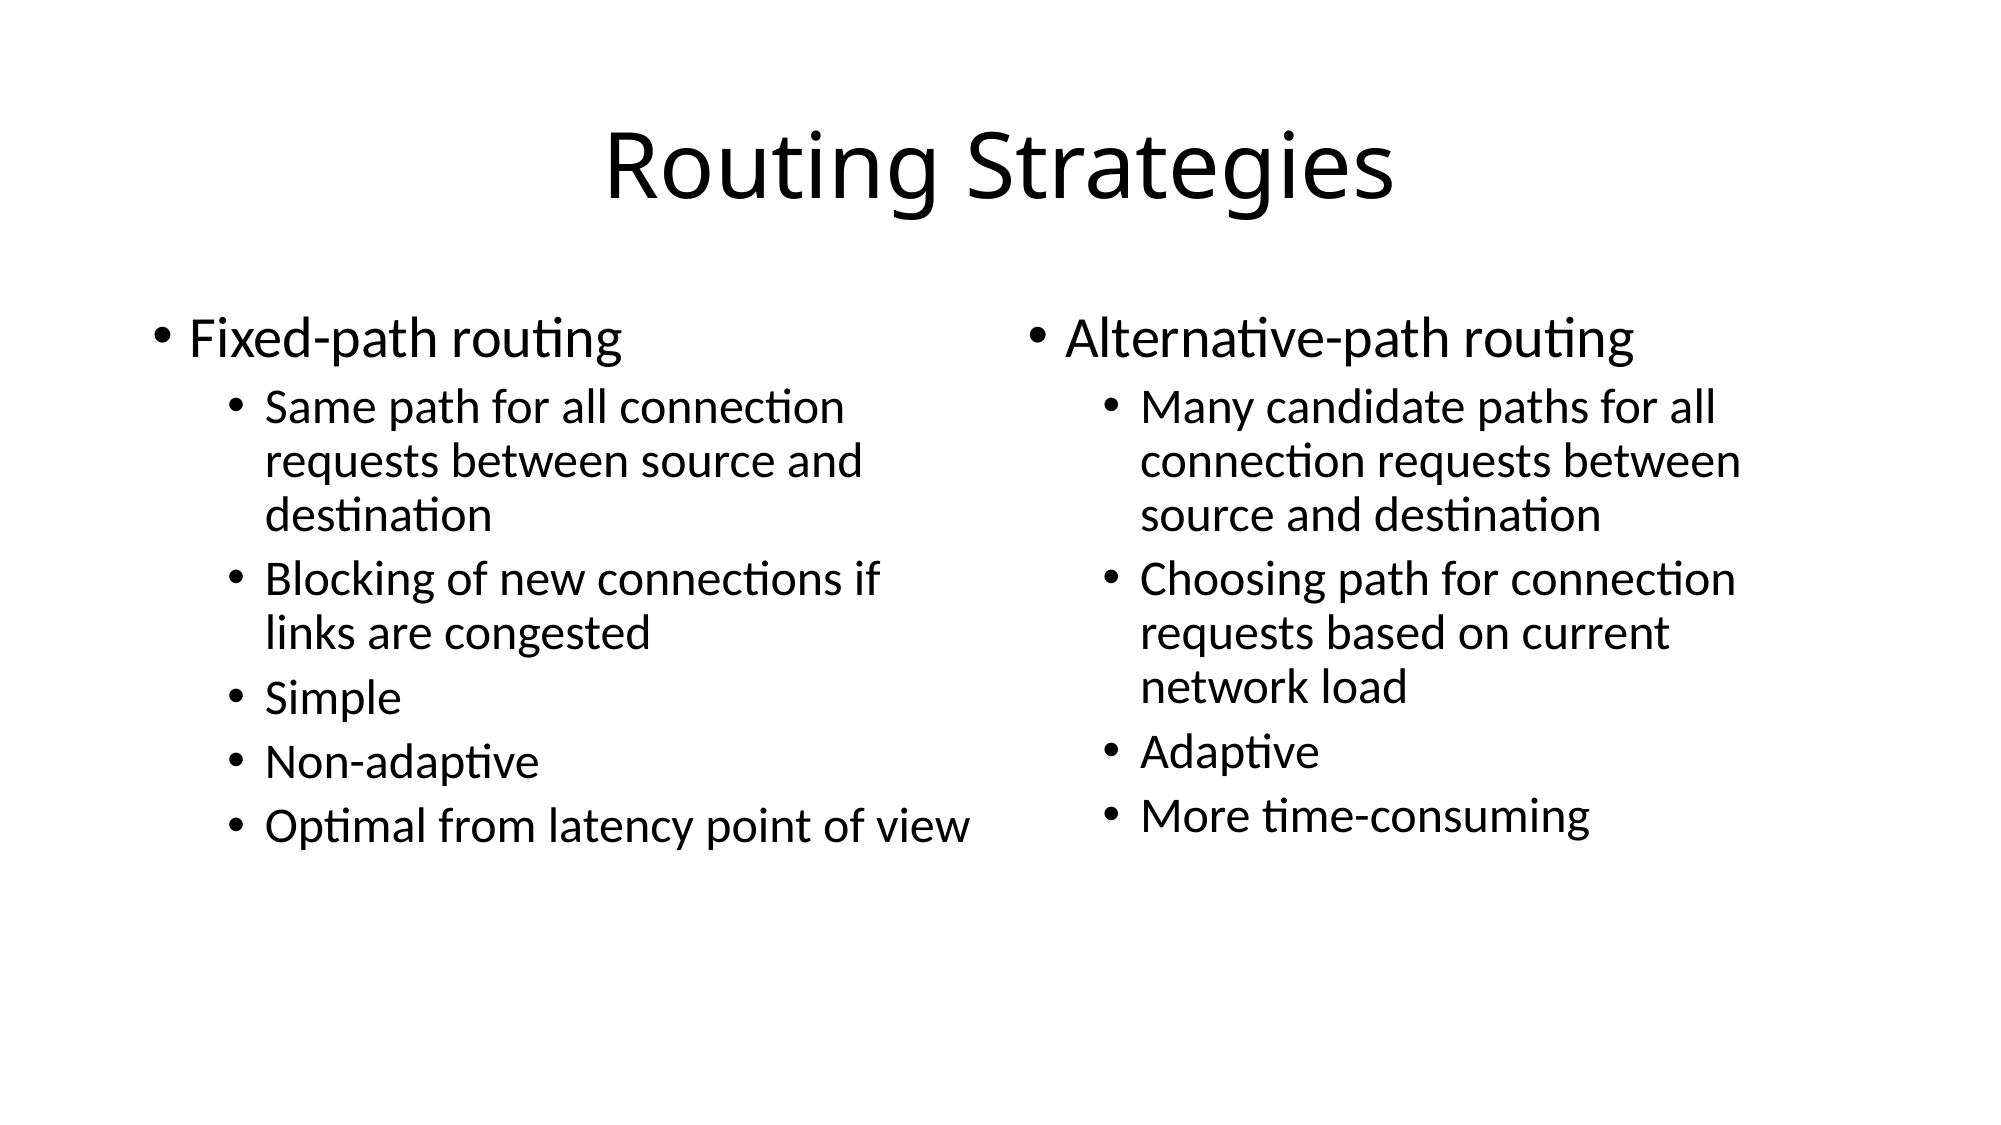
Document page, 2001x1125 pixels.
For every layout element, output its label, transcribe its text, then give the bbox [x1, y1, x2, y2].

title Routing Strategies [137, 59, 1863, 278]
list Alternative-path routing Many candidate paths for all connection requests between source and destination Choosing path for connection requests based on current network load Adaptive More time-consuming [1012, 299, 1863, 1014]
list Fixed-path routing Same path for all connection requests between source and destination Blocking of new connections if links are congested Simple Non-adaptive Optimal from latency point of view [137, 299, 988, 1014]
